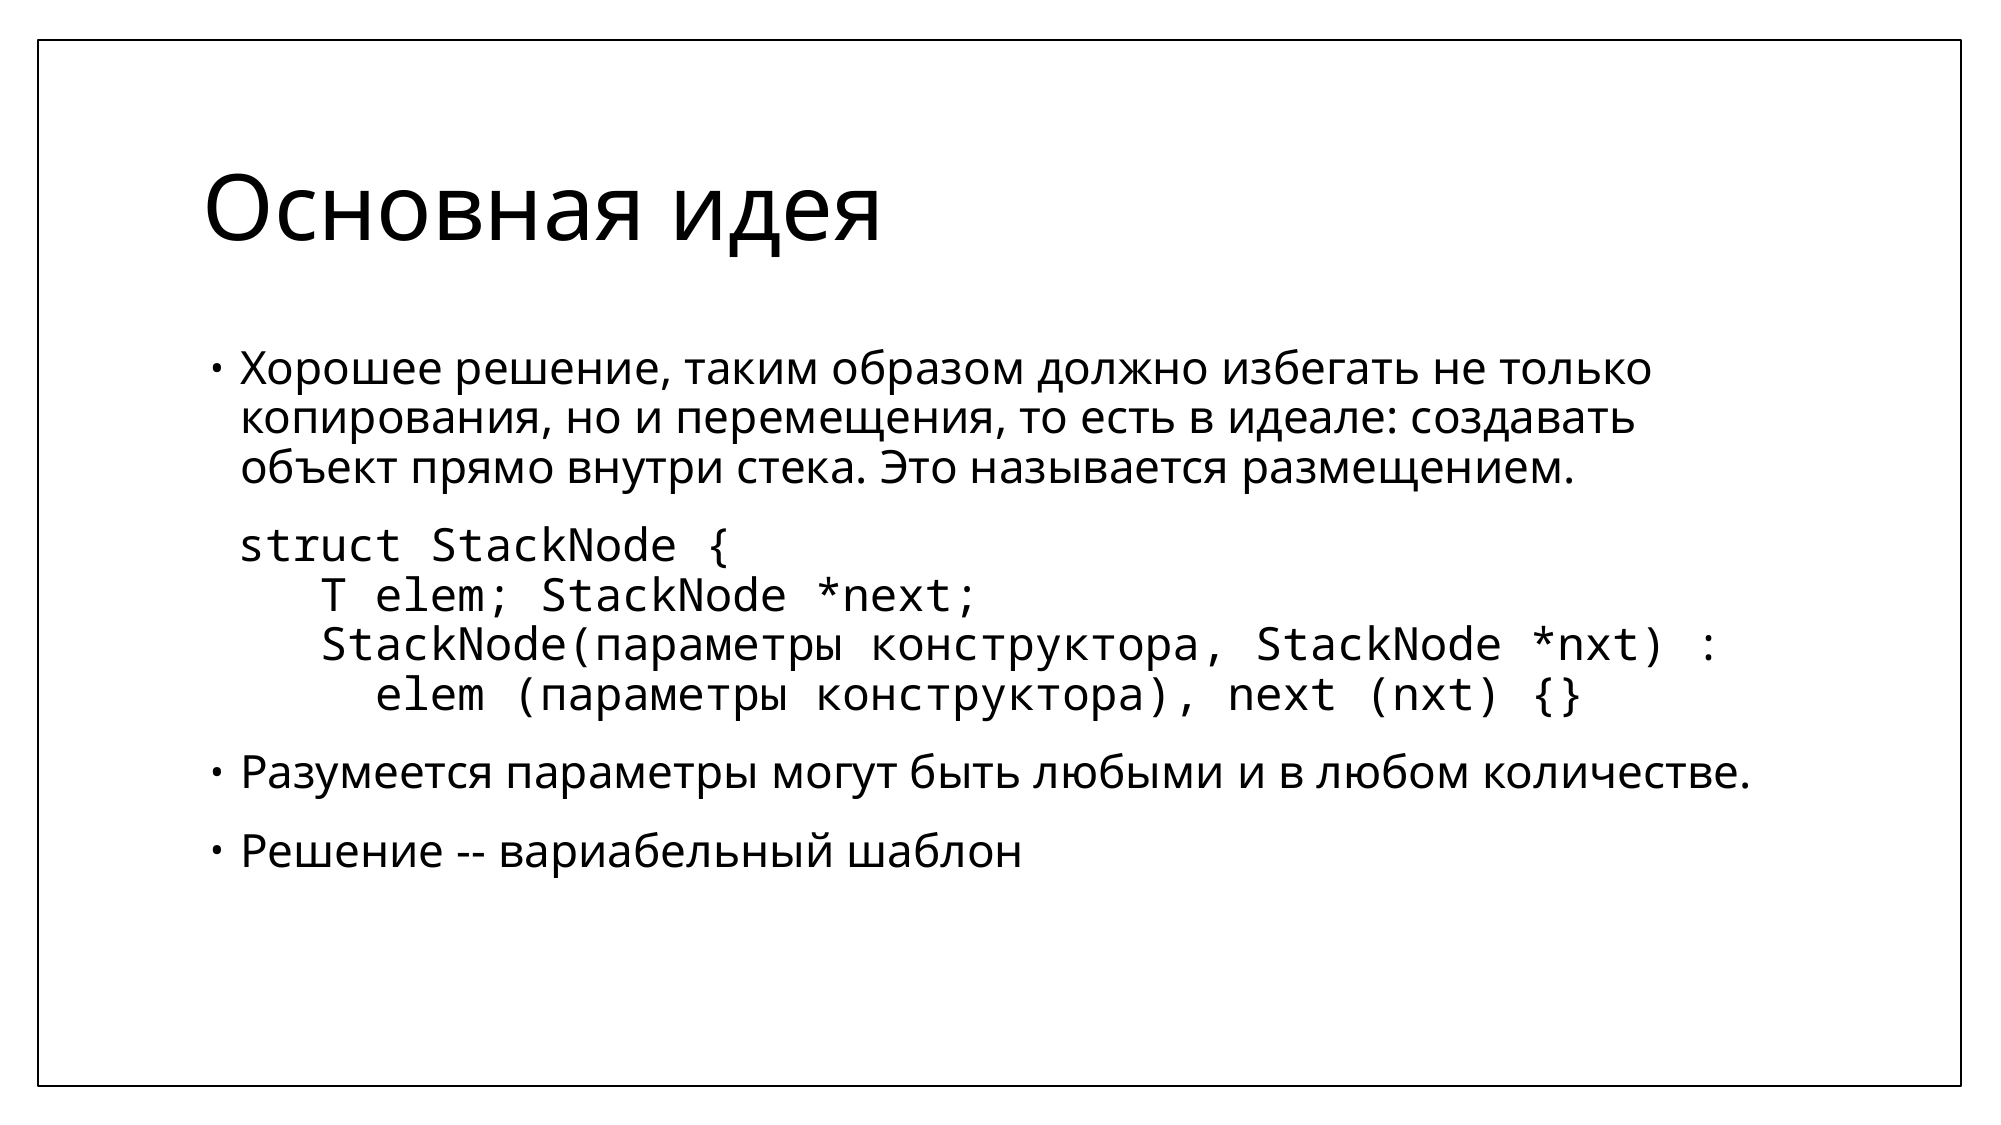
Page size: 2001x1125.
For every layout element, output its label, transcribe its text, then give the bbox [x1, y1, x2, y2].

list Хорошее решение, таким образом должно избегать не только копирования, но и перемещения, то есть в идеале: создавать объект прямо внутри стека. Это называется размещением. struct StackNode { T elem; StackNode *next; StackNode(параметры конструктора, StackNode *nxt) : elem (параметры конструктора), next (nxt) {} Разумеется параметры могут быть любыми и в любом количестве. Решение -- вариабельный шаблон [187, 337, 1808, 1000]
title Основная идея [187, 99, 1808, 323]
